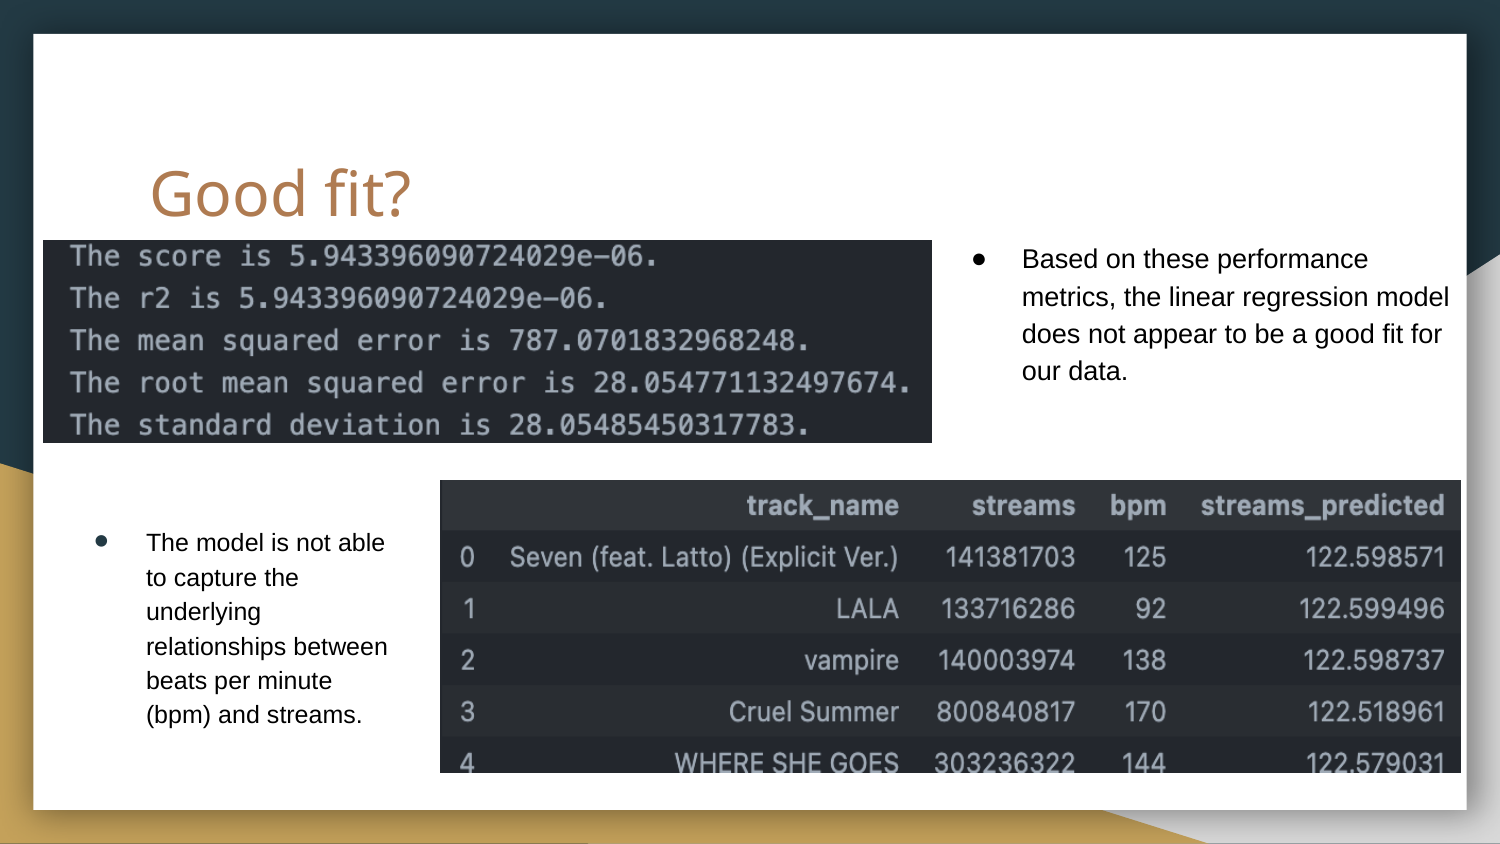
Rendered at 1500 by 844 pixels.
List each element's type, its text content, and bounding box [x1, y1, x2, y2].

list Based on these performance metrics, the linear regression model does not appear to be a good fit for our data. [931, 221, 1466, 497]
picture [42, 239, 932, 443]
picture [439, 480, 1461, 773]
text_box The model is not able to capture the underlying relationships between beats per minute (bpm) and streams. [56, 507, 416, 746]
title Good fit? [134, 138, 1366, 239]
